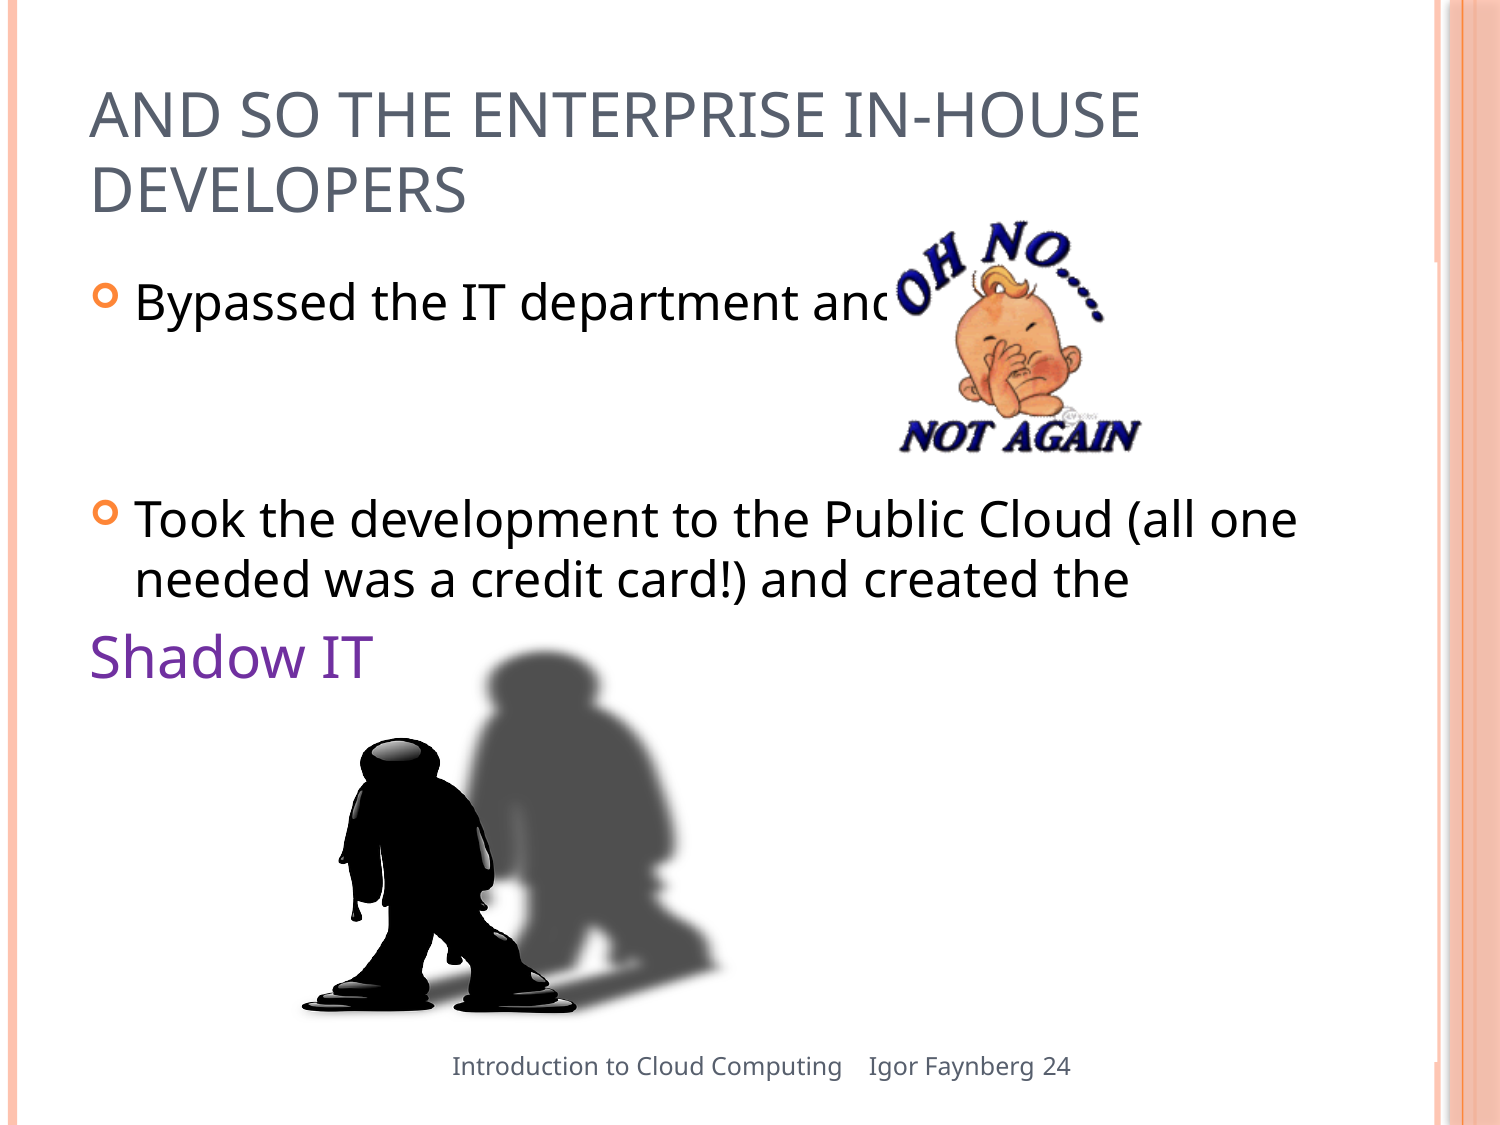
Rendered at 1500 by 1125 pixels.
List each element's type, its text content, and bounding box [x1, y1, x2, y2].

footer Introduction to Cloud Computing Igor Faynberg [437, 1037, 1125, 1098]
picture [886, 208, 1151, 463]
title And so the Enterprise in-house developers [75, 45, 1300, 233]
picture [286, 638, 738, 1023]
list Bypassed the IT department and Took the development to the Public Cloud (all one needed was a credit card!) and created the Shadow IT [75, 262, 1438, 1062]
